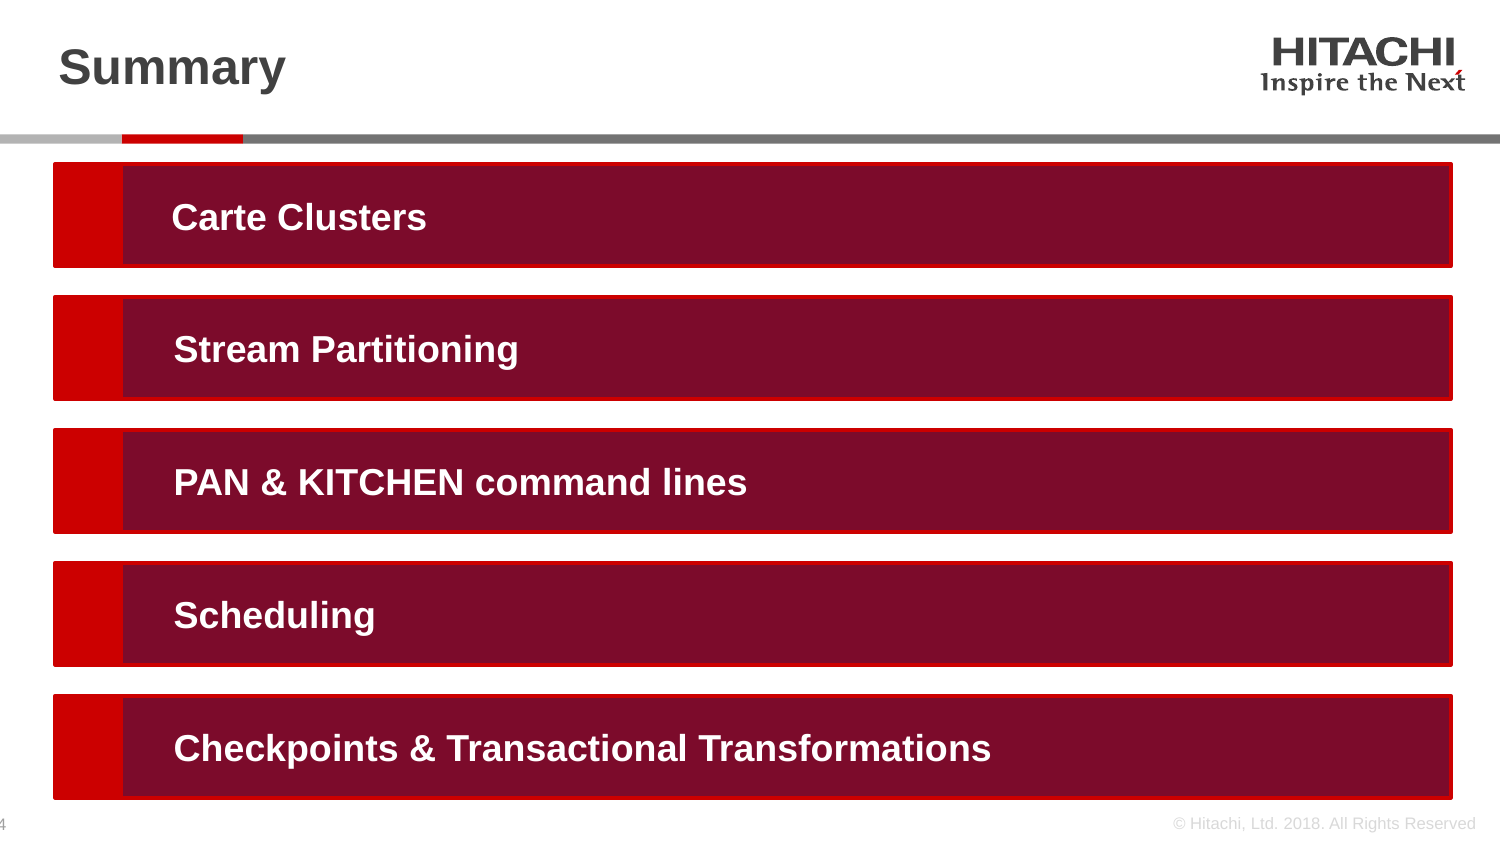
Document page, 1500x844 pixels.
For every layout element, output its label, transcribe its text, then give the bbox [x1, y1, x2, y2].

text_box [55, 429, 1452, 533]
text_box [55, 163, 1452, 267]
title Summary [43, 8, 1200, 129]
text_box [55, 562, 1452, 665]
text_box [55, 296, 1452, 400]
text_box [55, 695, 1452, 798]
